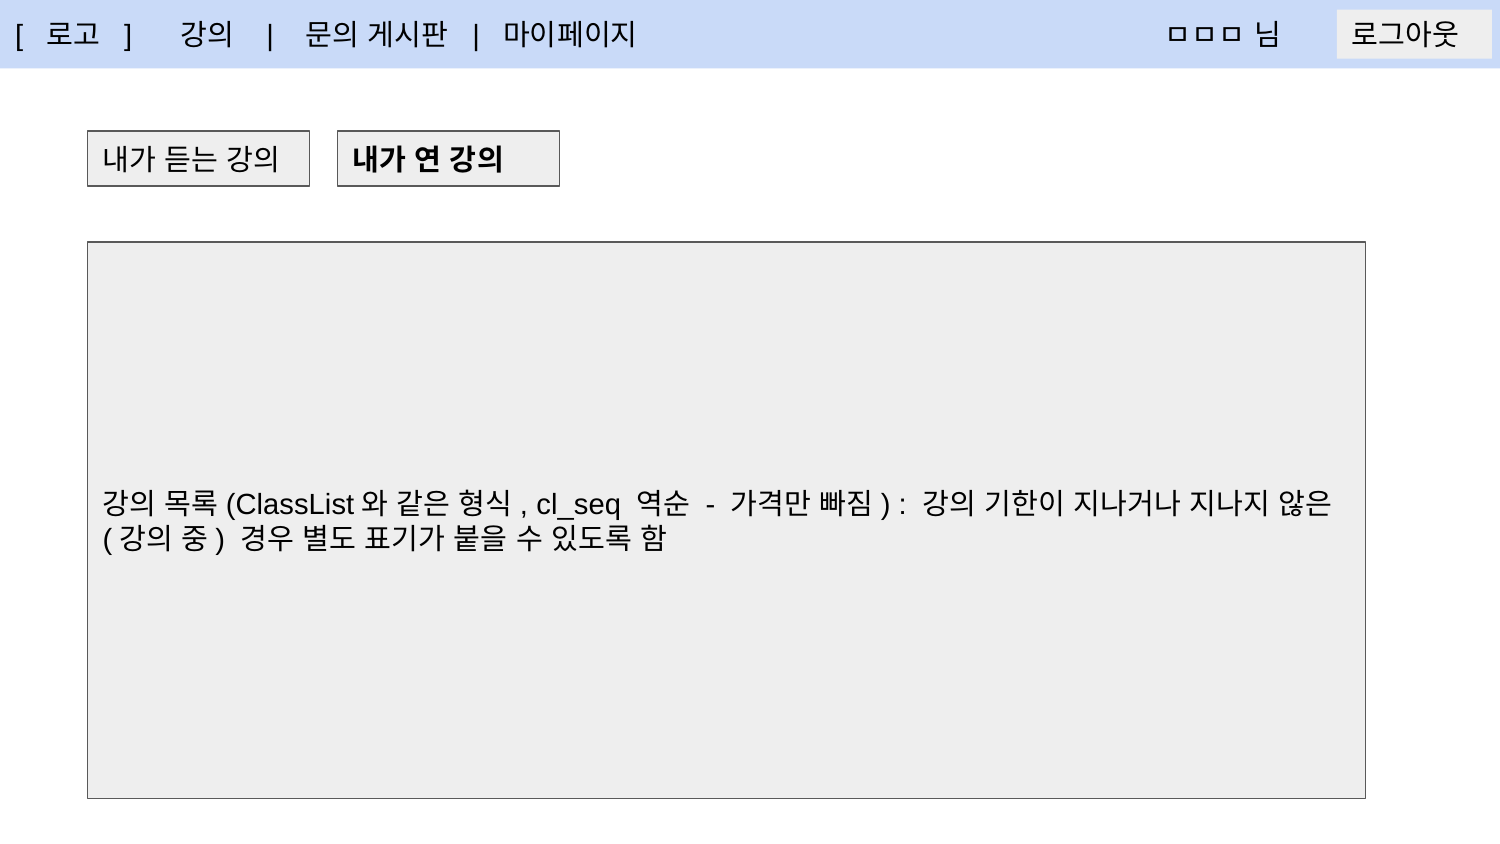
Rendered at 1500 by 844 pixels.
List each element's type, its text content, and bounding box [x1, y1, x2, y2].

text_box 내가 연 강의 [337, 131, 560, 186]
text_box 강의 목록(ClassList와 같은 형식, cl_seq 역순 - 가격만 빠짐) : 강의 기한이 지나거나 지나지 않은(강의 중) 경우 별도 표기가 붙을 수 있도록 함 [87, 242, 1366, 799]
text_box [ 로고 ] 강의 | 문의 게시판 | 마이페이지 [0, 0, 1500, 69]
text_box 내가 듣는 강의 [87, 131, 310, 186]
text_box ㅁㅁㅁ 님 [1149, 9, 1326, 59]
text_box 로그아웃 [1336, 9, 1492, 59]
